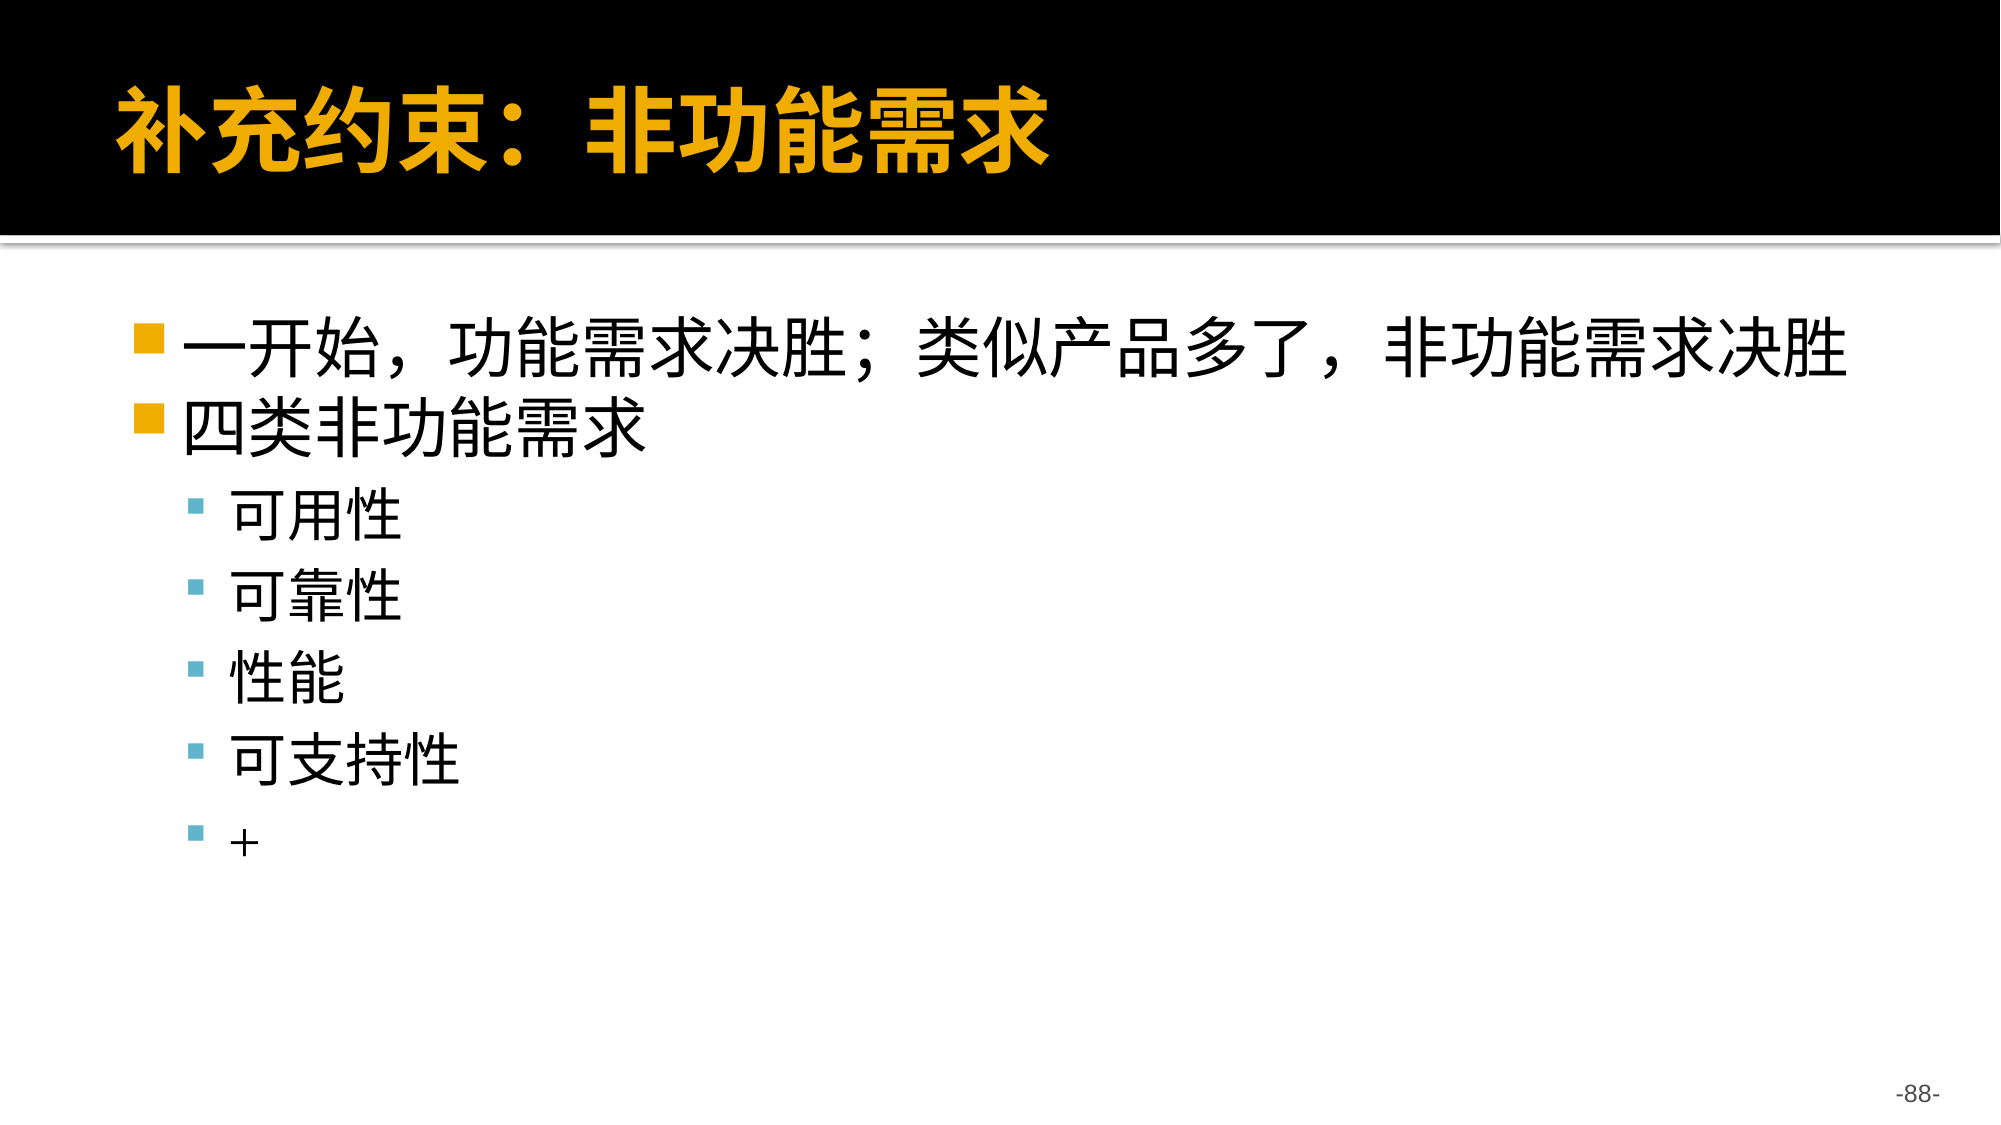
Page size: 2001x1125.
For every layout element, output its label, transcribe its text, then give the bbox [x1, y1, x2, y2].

slide_number -- [1794, 1062, 1955, 1108]
title 补充约束：非功能需求 [99, 25, 1900, 231]
list 一开始，功能需求决胜；类似产品多了，非功能需求决胜 四类非功能需求 可用性 可靠性 性能 可支持性 + [99, 291, 1900, 1050]
